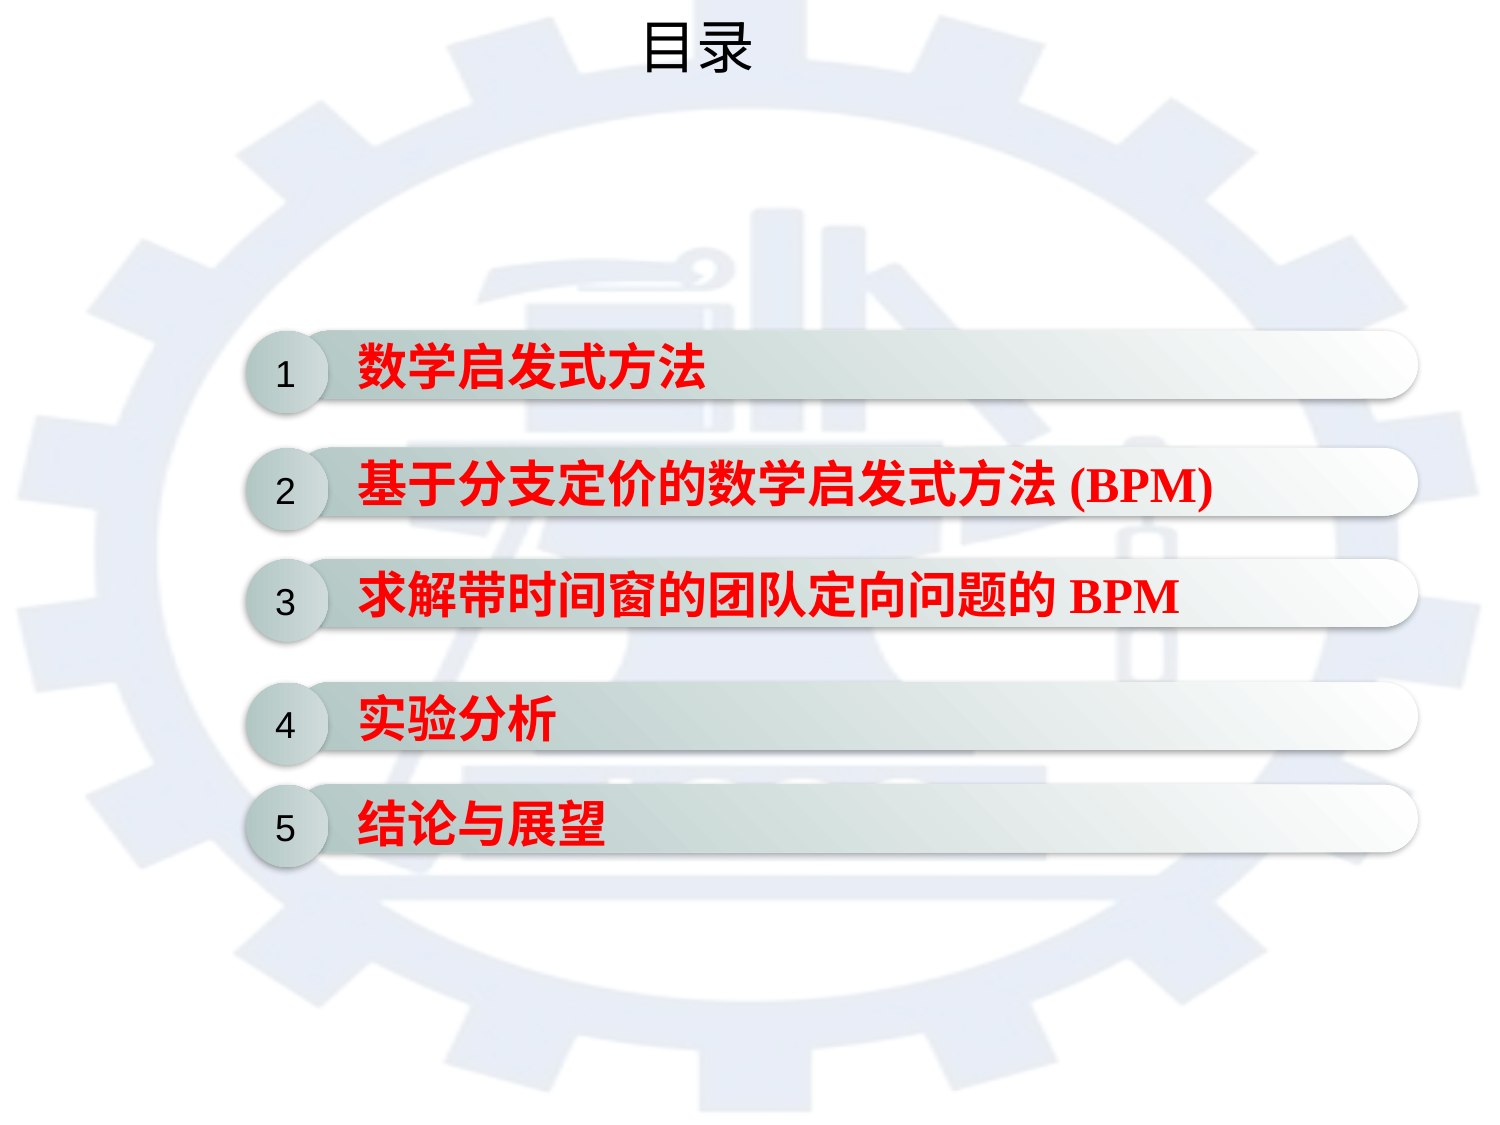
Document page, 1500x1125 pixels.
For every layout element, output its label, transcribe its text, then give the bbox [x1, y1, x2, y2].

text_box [245, 679, 1419, 766]
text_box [245, 444, 1419, 532]
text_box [245, 327, 1419, 414]
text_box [245, 784, 1419, 868]
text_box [245, 555, 1419, 643]
title 目录 [383, 2, 1010, 89]
